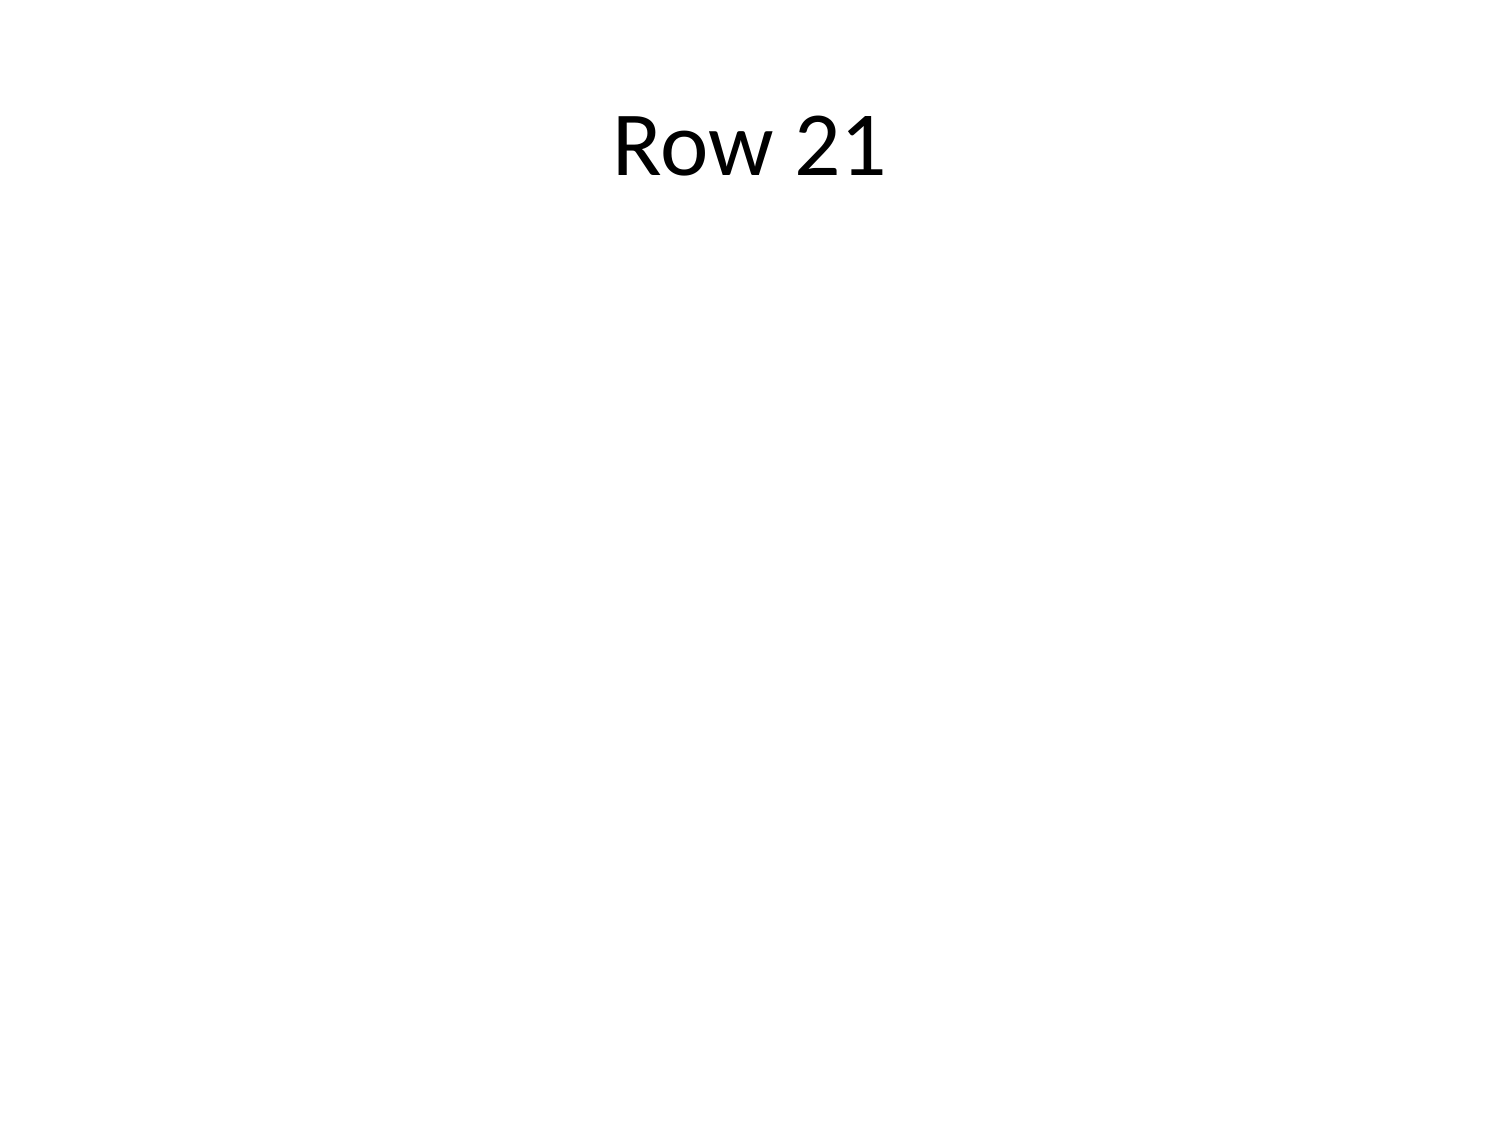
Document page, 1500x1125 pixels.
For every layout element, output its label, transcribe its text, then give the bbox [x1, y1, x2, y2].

title Row 21 [75, 45, 1425, 233]
